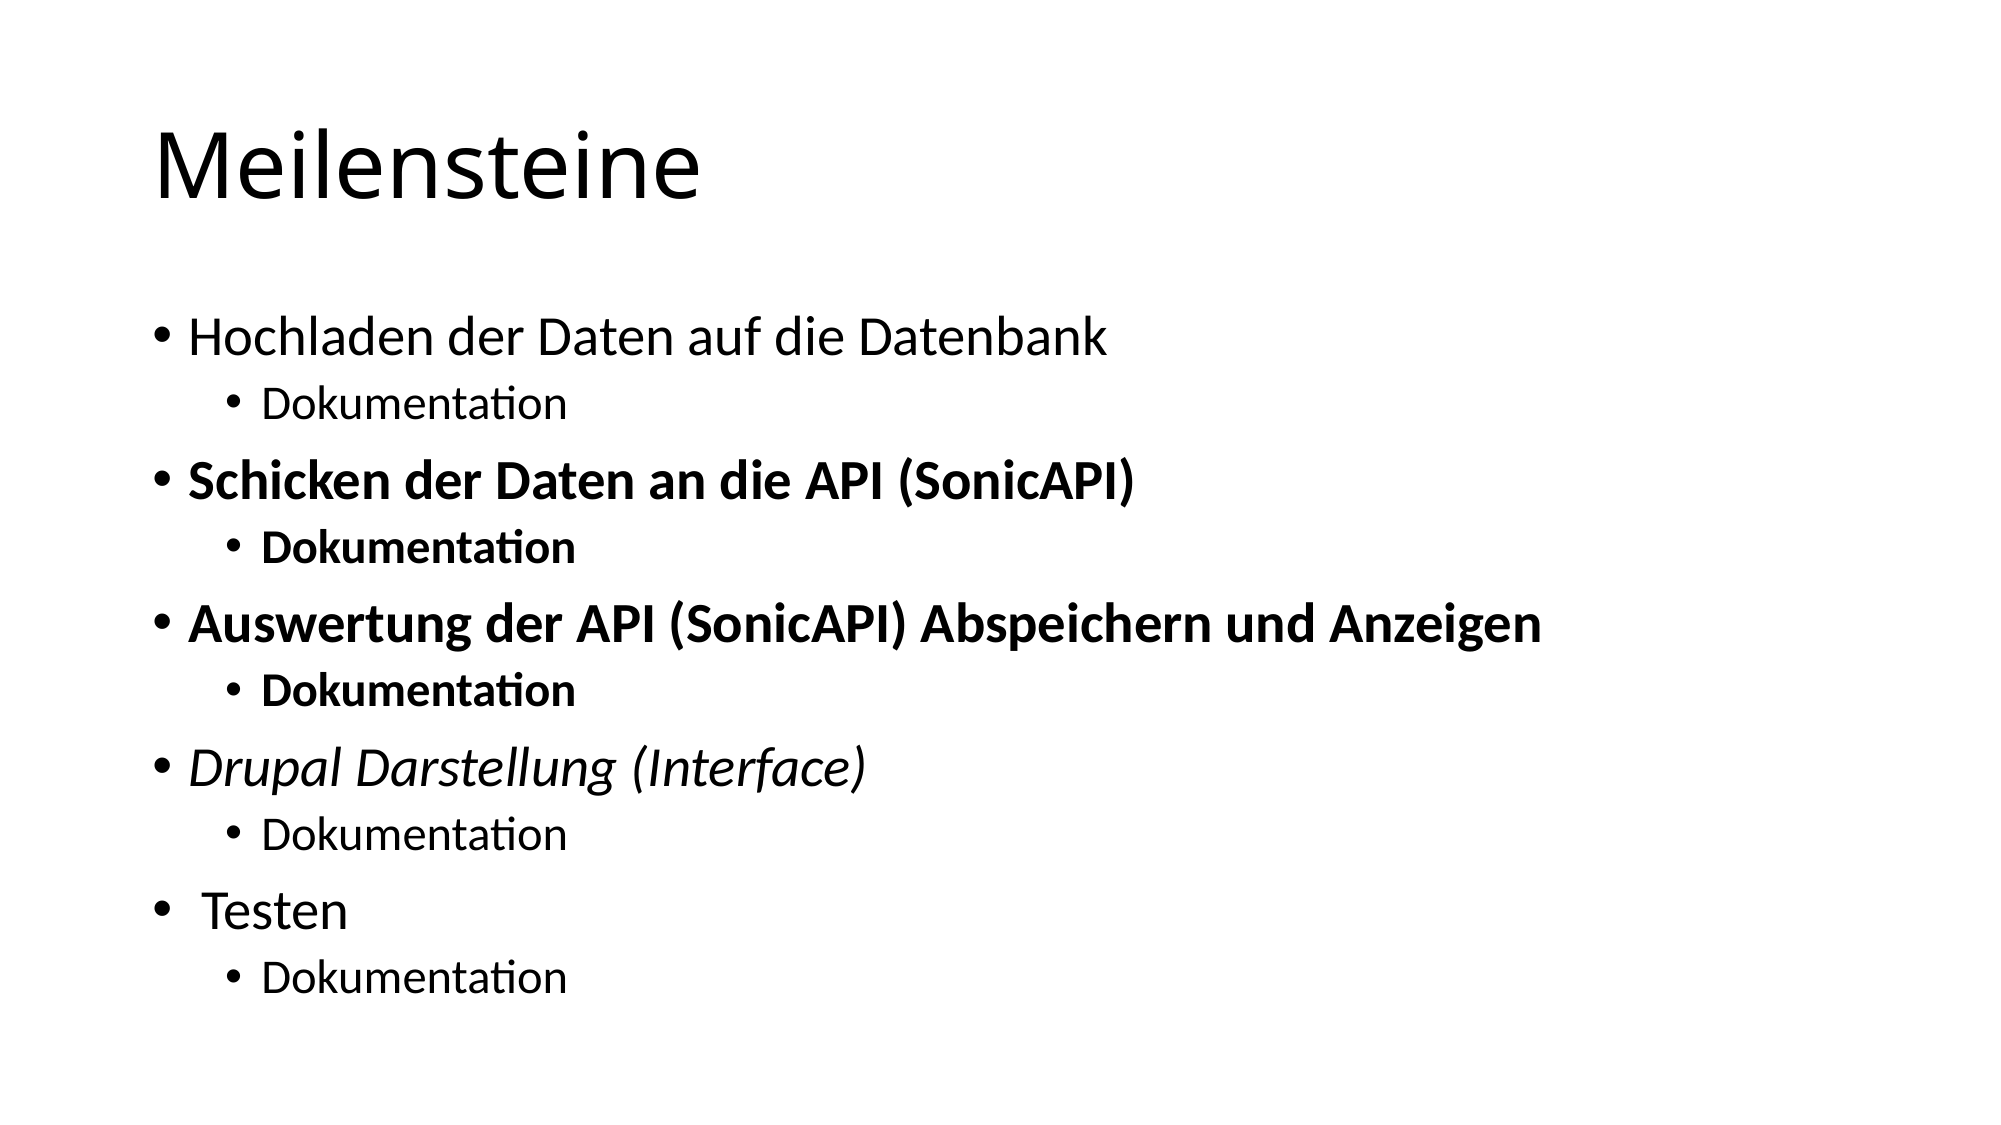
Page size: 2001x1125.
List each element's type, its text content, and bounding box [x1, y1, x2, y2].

title Meilensteine [137, 59, 1863, 278]
list Hochladen der Daten auf die Datenbank Dokumentation Schicken der Daten an die API (SonicAPI) Dokumentation Auswertung der API (SonicAPI) Abspeichern und Anzeigen Dokumentation Drupal Darstellung (Interface) Dokumentation Testen Dokumentation [137, 299, 1863, 1014]
